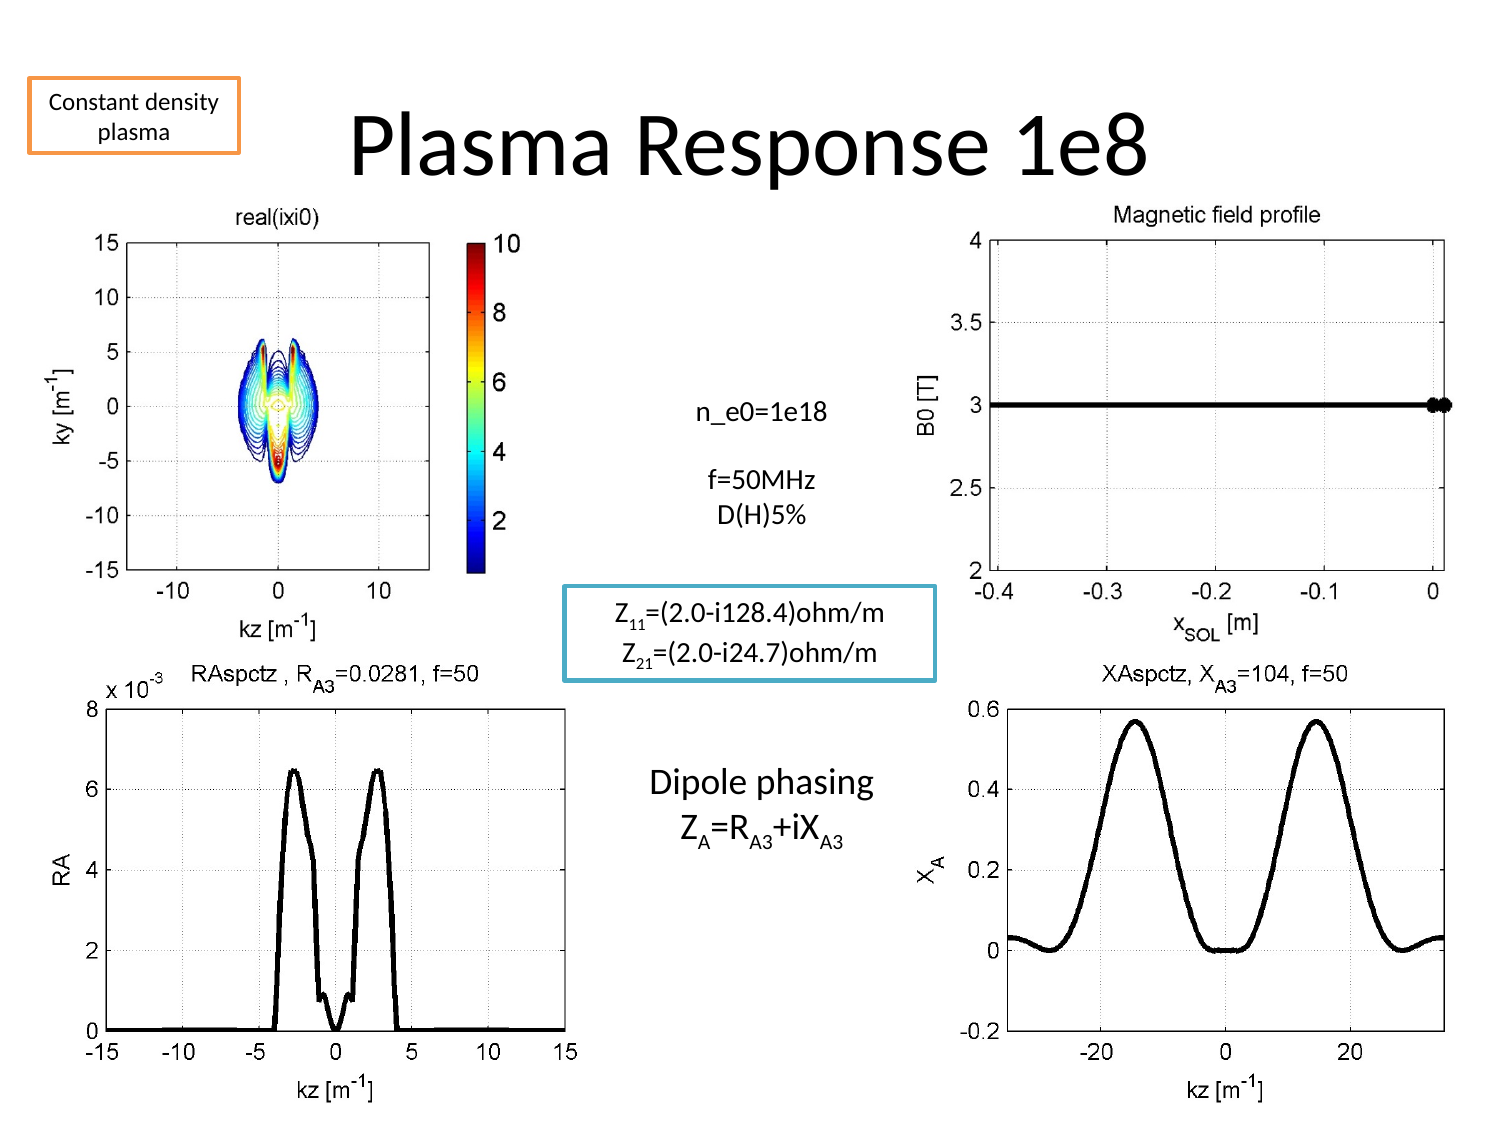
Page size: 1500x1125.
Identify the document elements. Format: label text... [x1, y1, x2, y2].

picture [29, 659, 621, 1104]
text_box Dipole phasing ZA=RA3+iXA3 [625, 749, 904, 861]
text_box Constant density plasma [27, 76, 241, 155]
text_box n_e0=1e18 [645, 385, 878, 435]
title Plasma Response 1e8 [75, 45, 1425, 233]
text_box f=50MHz D(H)5% [625, 452, 904, 538]
picture [29, 201, 621, 646]
picture [909, 201, 1500, 646]
picture [909, 659, 1500, 1104]
text_box Z11=(2.0-i128.4)ohm/m Z21=(2.0-i24.7)ohm/m [562, 584, 937, 683]
